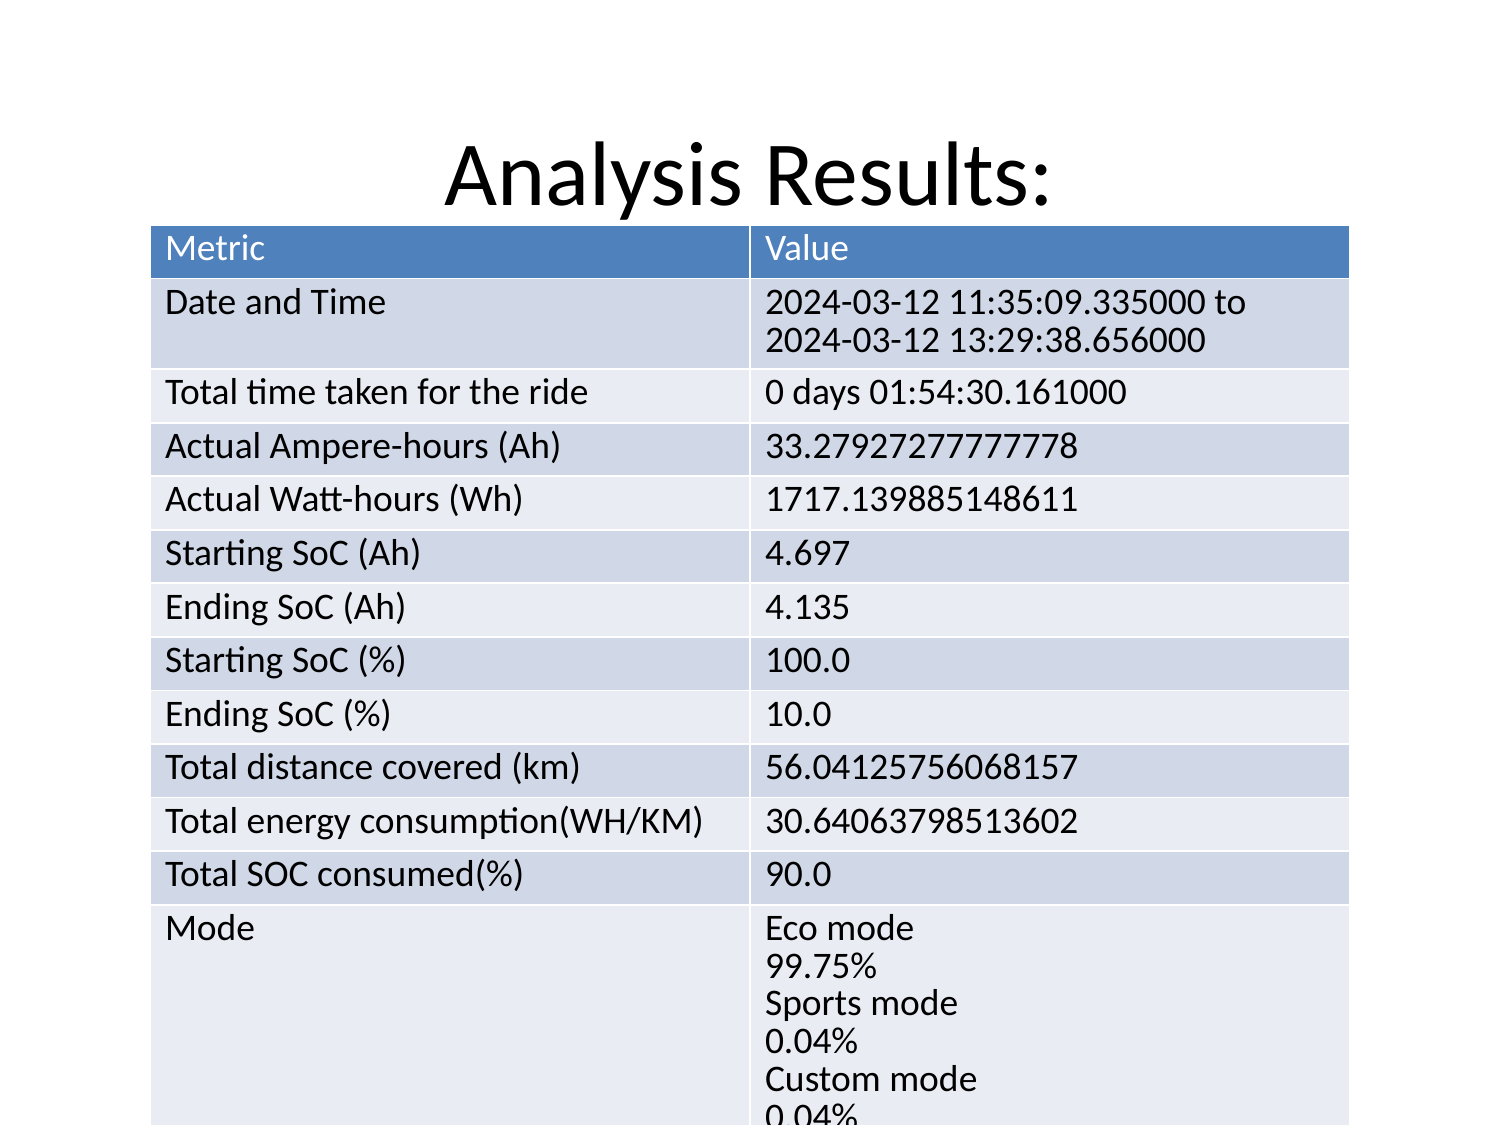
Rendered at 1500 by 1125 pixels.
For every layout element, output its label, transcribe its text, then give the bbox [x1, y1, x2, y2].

table_header Metric [151, 226, 749, 278]
table_cell 4.697 [751, 531, 1349, 582]
table_cell Mode [151, 906, 749, 1125]
table_cell Total distance covered (km) [151, 745, 749, 797]
table_cell Ending SoC (%) [151, 691, 749, 743]
table_cell Ending SoC (Ah) [151, 584, 749, 636]
table_cell 90.0 [751, 852, 1349, 904]
table_cell 4.135 [751, 584, 1349, 636]
table_cell Actual Ampere-hours (Ah) [151, 424, 749, 475]
table_cell 10.0 [751, 691, 1349, 743]
table_cell Total SOC consumed(%) [151, 852, 749, 904]
table_cell 0 days 01:54:30.161000 [751, 370, 1349, 422]
table_cell 100.0 [751, 638, 1349, 690]
table_cell 56.04125756068157 [751, 745, 1349, 797]
table_cell 33.27927277777778 [751, 424, 1349, 475]
title Analysis Results: [75, 75, 1425, 263]
table_cell Total time taken for the ride [151, 370, 749, 422]
table_cell 2024-03-12 11:35:09.335000 to 2024-03-12 13:29:38.656000 [751, 279, 1349, 368]
table_cell Eco mode 99.75% Sports mode 0.04% Custom mode 0.04% [751, 906, 1349, 1125]
table_header Value [751, 226, 1349, 278]
table_cell 30.64063798513602 [751, 798, 1349, 850]
table_cell Starting SoC (%) [151, 638, 749, 690]
table_cell Starting SoC (Ah) [151, 531, 749, 582]
table_cell Total energy consumption(WH/KM) [151, 798, 749, 850]
table_cell Date and Time [151, 279, 749, 368]
table_cell Actual Watt-hours (Wh) [151, 477, 749, 529]
table_cell 1717.139885148611 [751, 477, 1349, 529]
